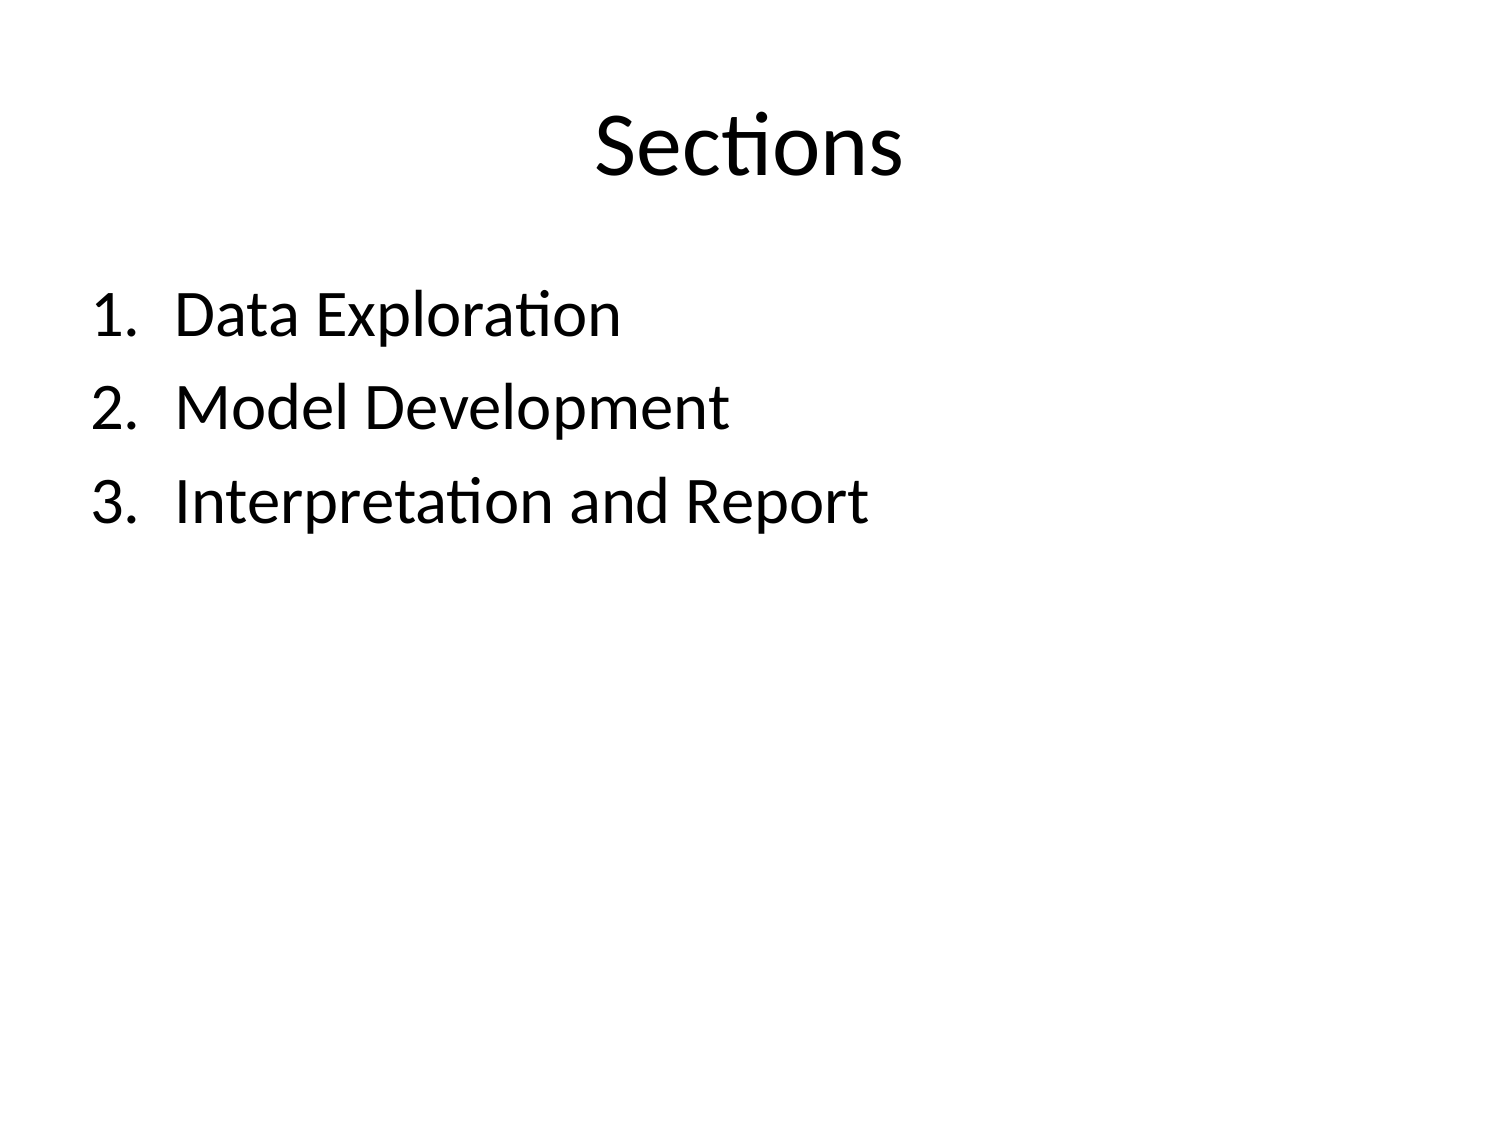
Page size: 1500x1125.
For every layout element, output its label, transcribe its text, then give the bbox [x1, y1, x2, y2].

title Sections [75, 45, 1425, 233]
list Data Exploration Model Development Interpretation and Report [75, 262, 1425, 1005]
